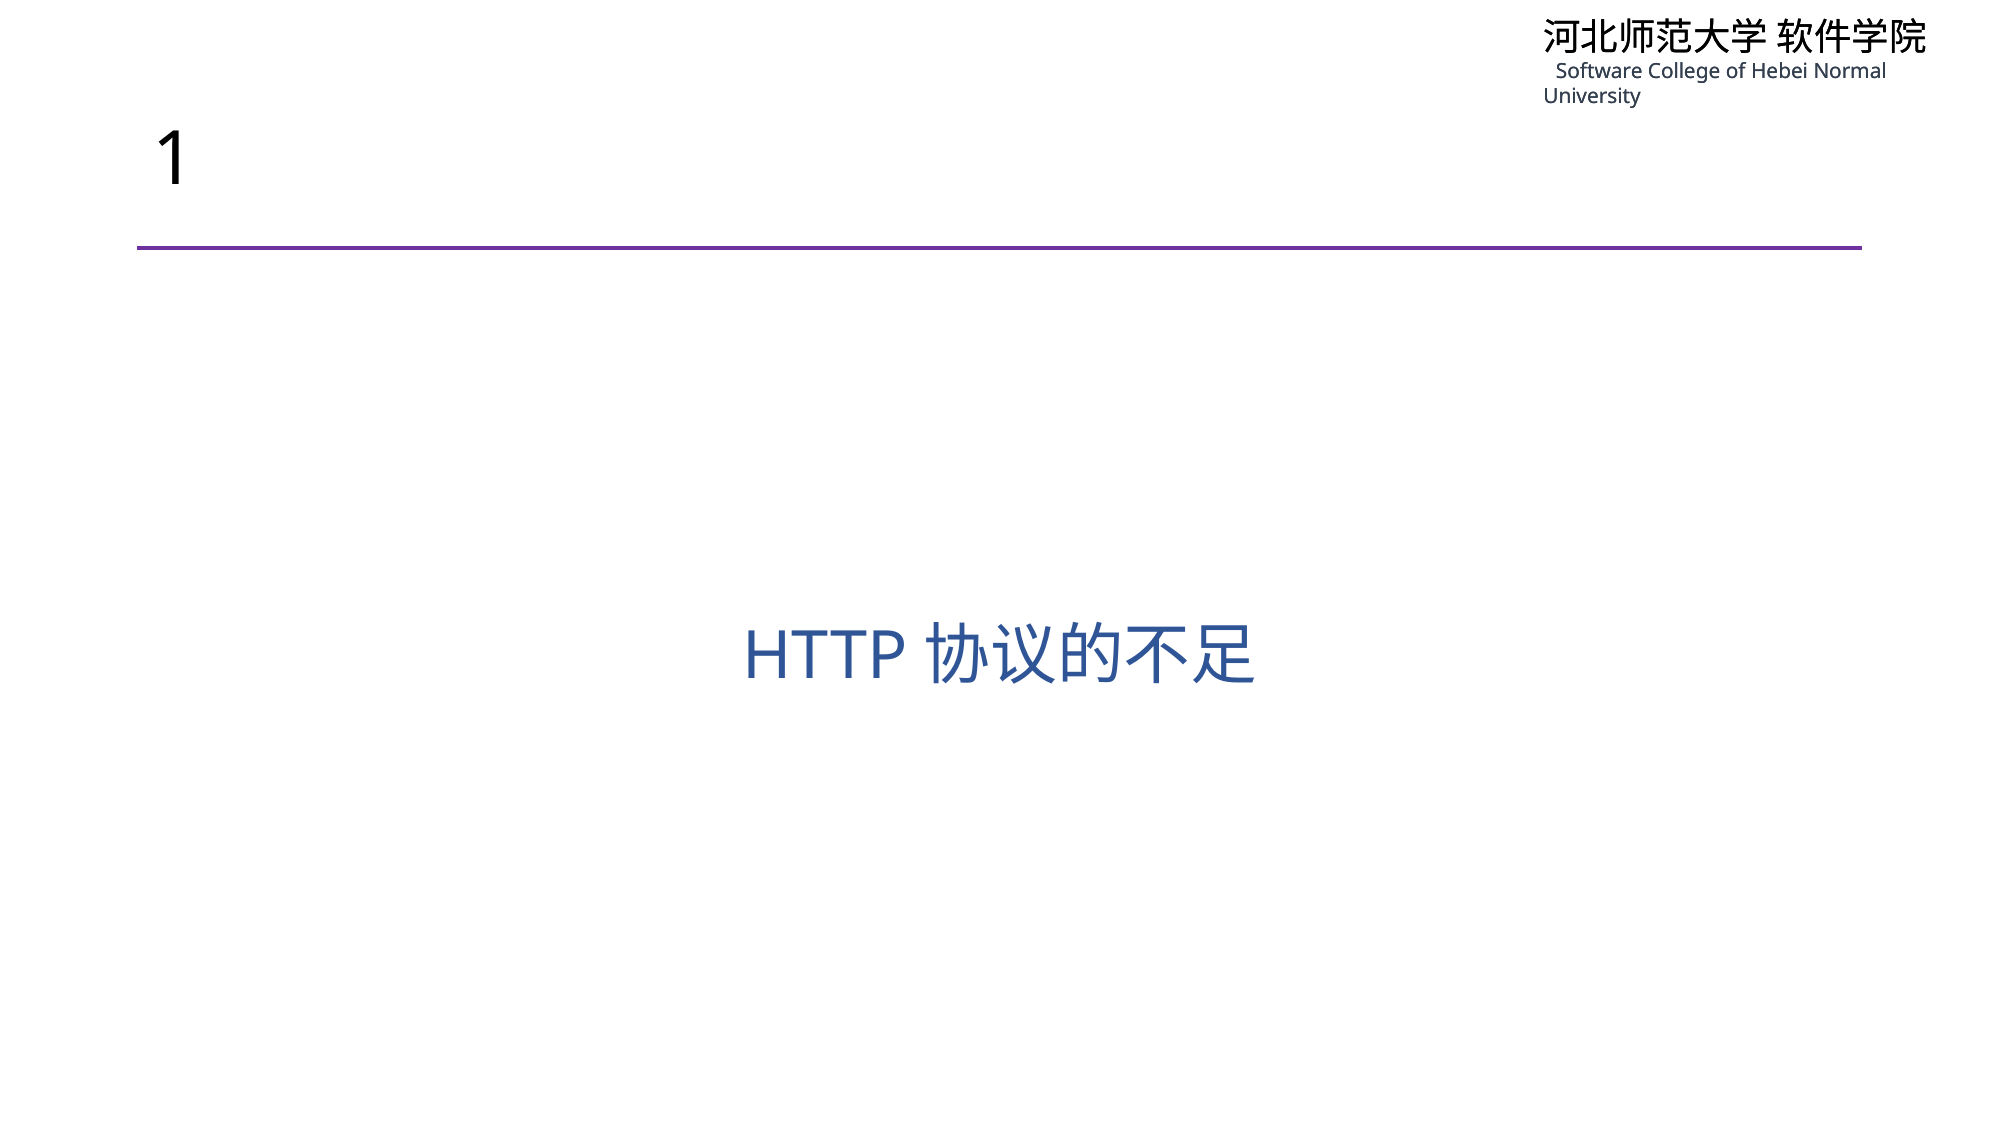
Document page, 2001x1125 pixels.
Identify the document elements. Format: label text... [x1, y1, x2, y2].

title 1 [137, 112, 1863, 233]
list HTTP协议的不足 [137, 271, 1863, 1100]
